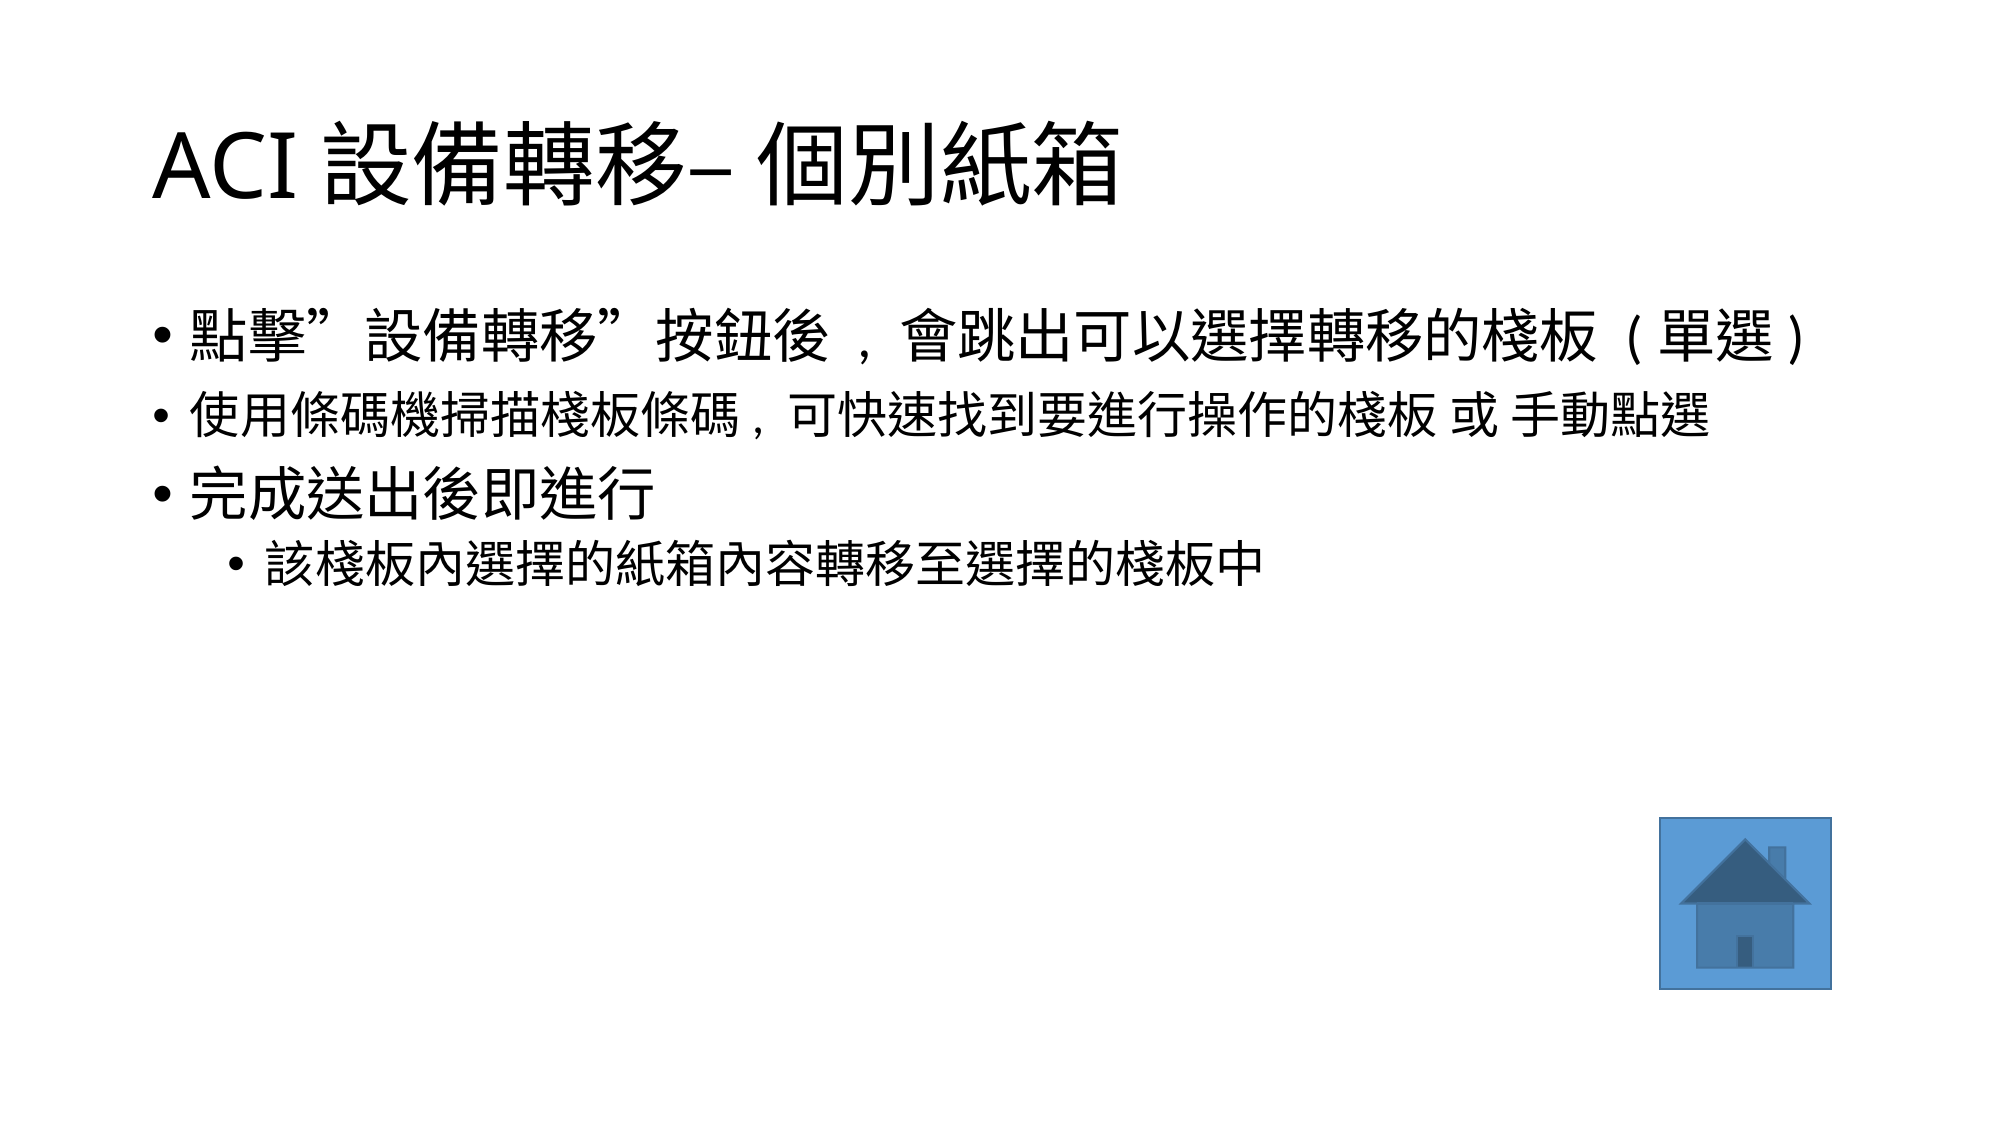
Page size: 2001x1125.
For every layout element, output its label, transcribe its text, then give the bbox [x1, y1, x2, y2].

list 點擊”設備轉移”按鈕後 , 會跳出可以選擇轉移的棧板 (單選) 使用條碼機掃描棧板條碼, 可快速找到要進行操作的棧板 或 手動點選 完成送出後即進行 該棧板內選擇的紙箱內容轉移至選擇的棧板中 [137, 299, 1863, 1014]
title ACI設備轉移– 個別紙箱 [137, 59, 1863, 278]
